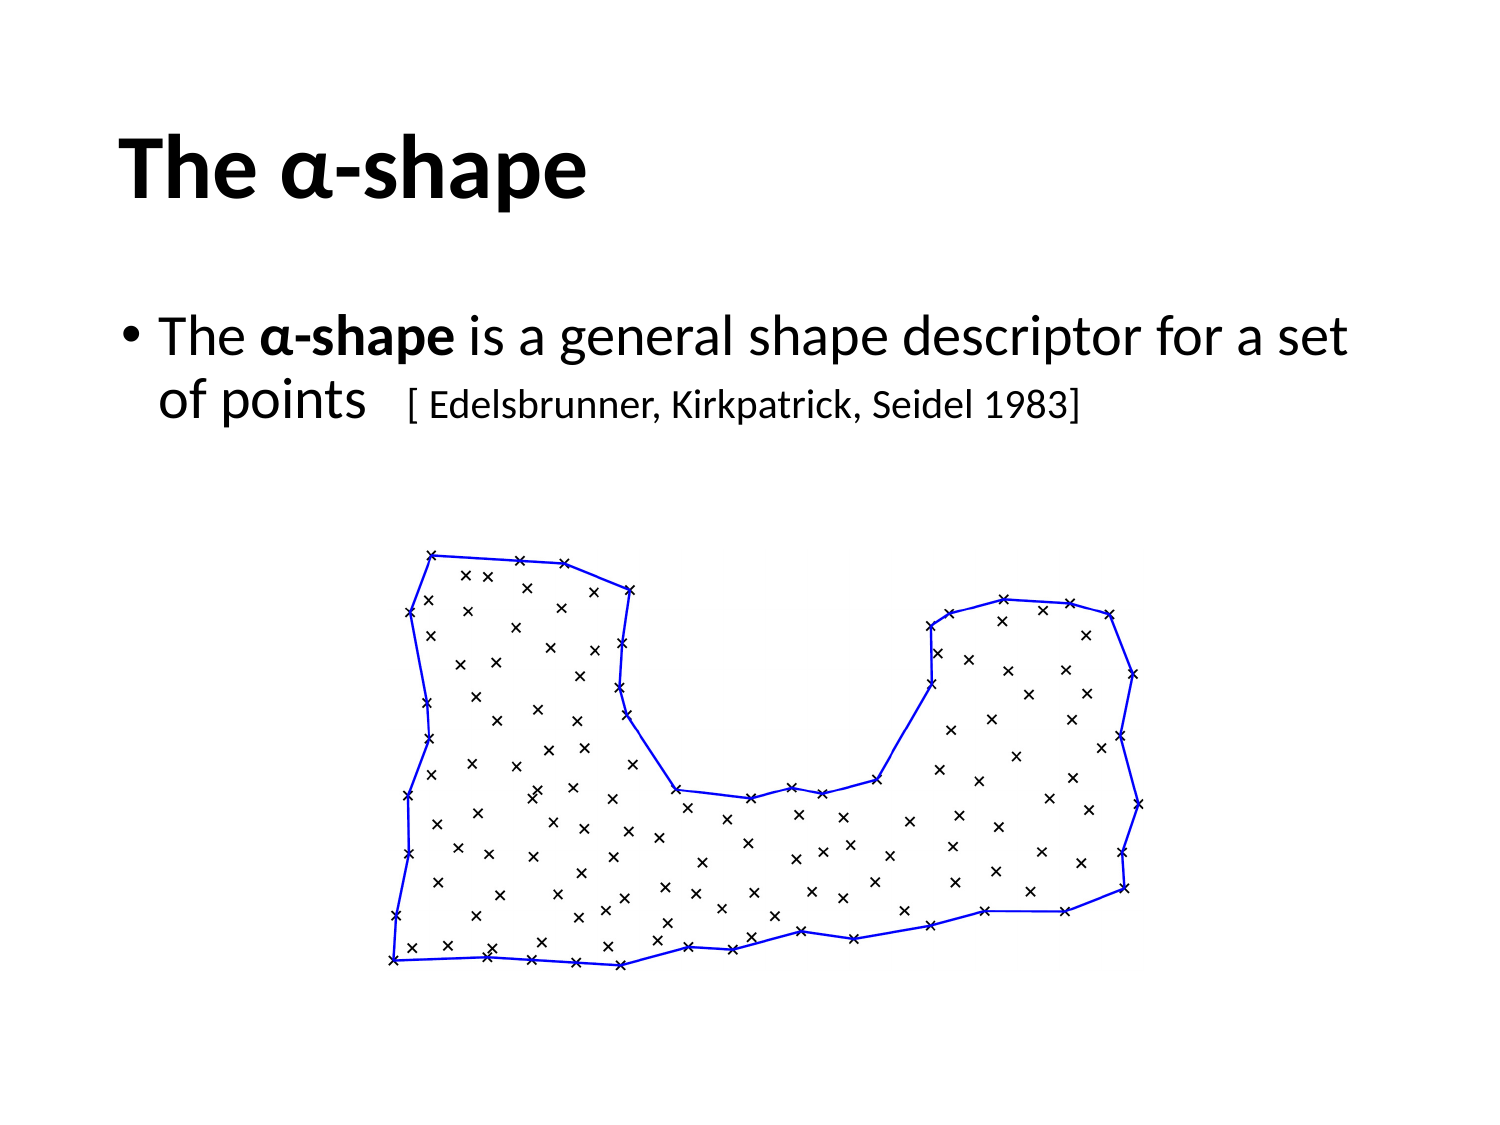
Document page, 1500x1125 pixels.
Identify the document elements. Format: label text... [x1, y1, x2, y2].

picture [387, 549, 1144, 971]
list The α-shape is a general shape descriptor for a set of points [ Edelsbrunner, Kirkpatrick, Seidel 1983] [105, 297, 1400, 1012]
title The α-shape [103, 59, 1397, 278]
